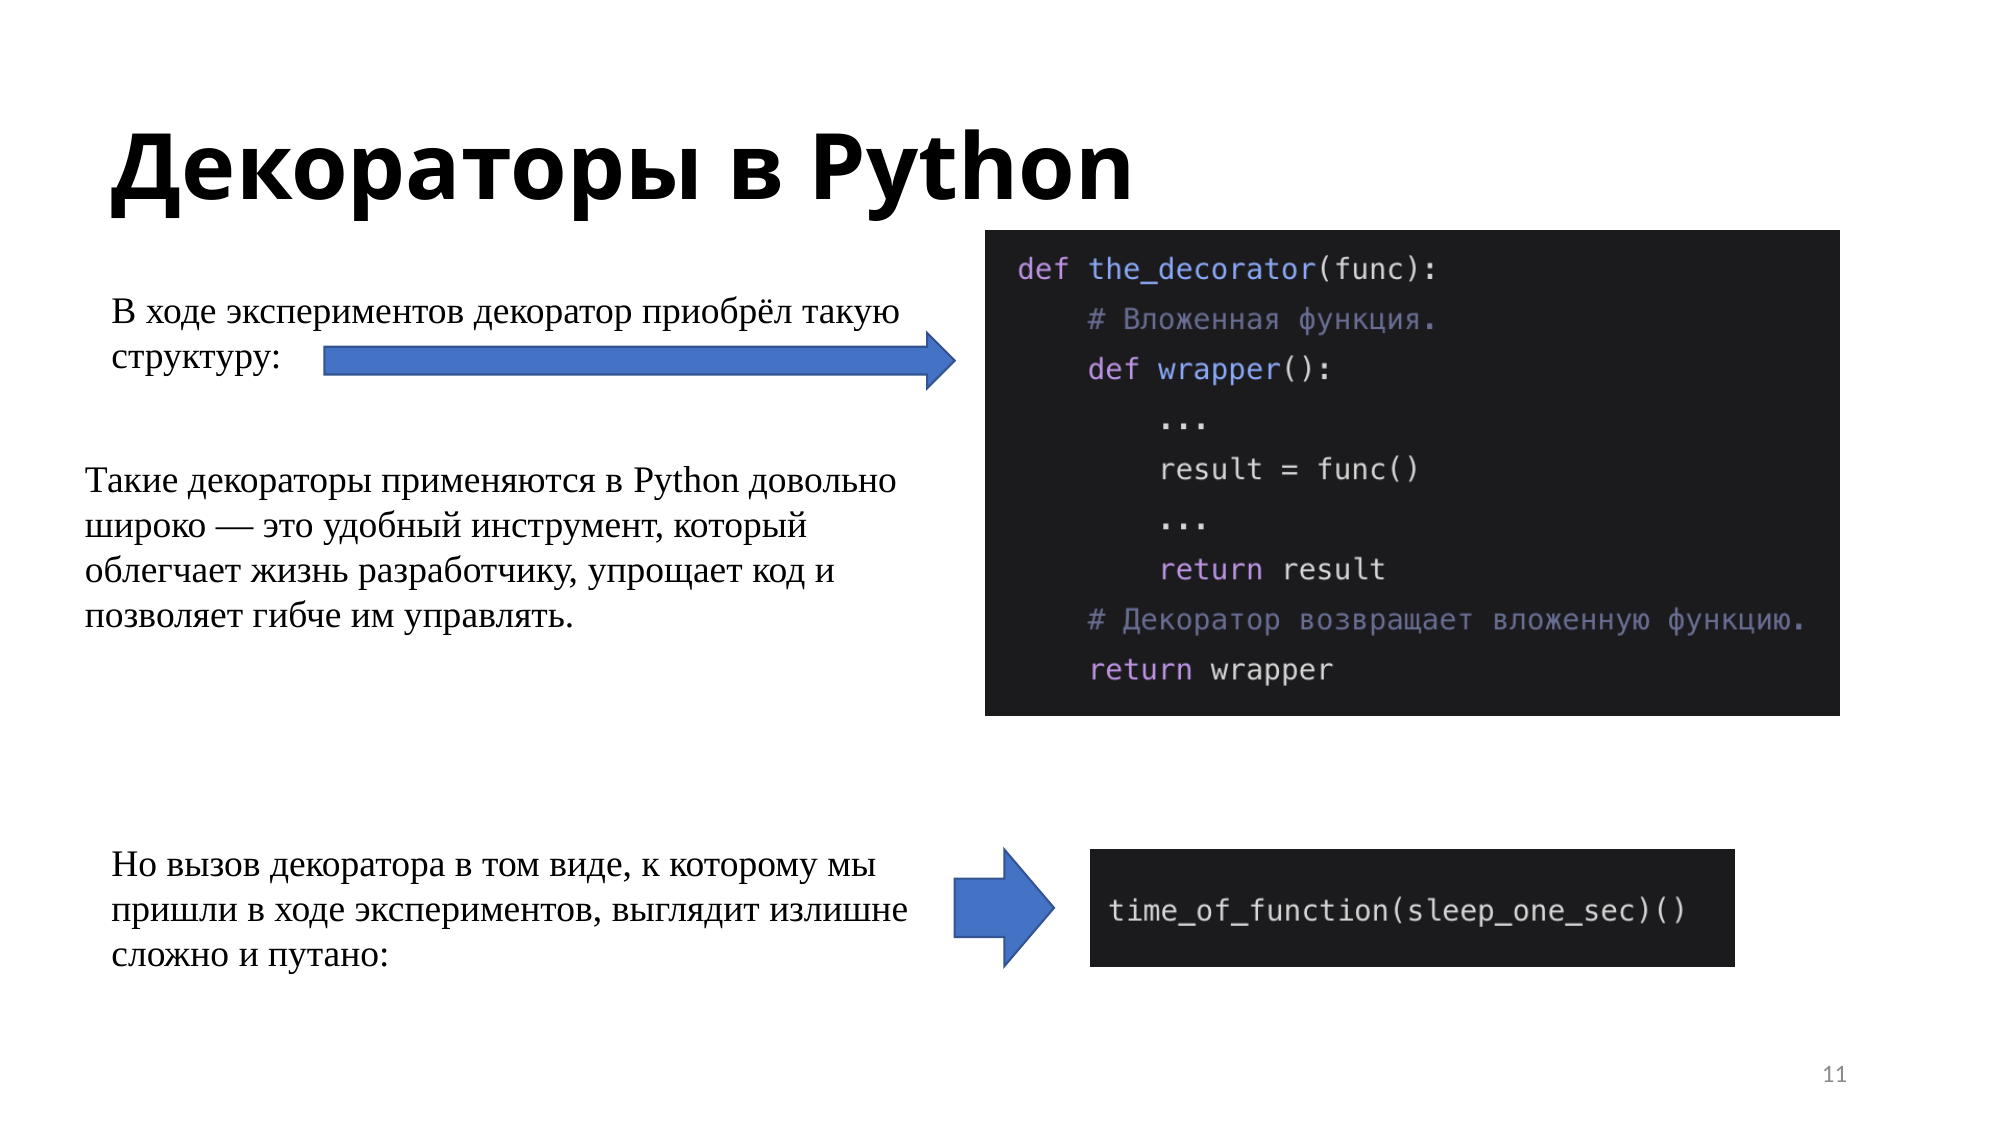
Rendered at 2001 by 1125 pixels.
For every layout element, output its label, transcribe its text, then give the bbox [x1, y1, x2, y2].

picture [985, 230, 1840, 716]
text_box Но вызов декоратора в том виде, к которому мы пришли в ходе экспериментов, выглядит излишне сложно и путано: [96, 832, 937, 982]
text_box [953, 846, 1056, 970]
title Декораторы в Python [96, 61, 1925, 279]
text_box Такие декораторы применяются в Python довольно широко — это удобный инструмент, который облегчает жизнь разработчику, упрощает код и позволяет гибче им управлять. [70, 447, 919, 733]
text_box В ходе экспериментов декоратор приобрёл такую структуру: [96, 278, 919, 384]
text_box [323, 330, 957, 391]
slide_number 11 [1412, 1042, 1863, 1103]
picture [1090, 849, 1735, 967]
